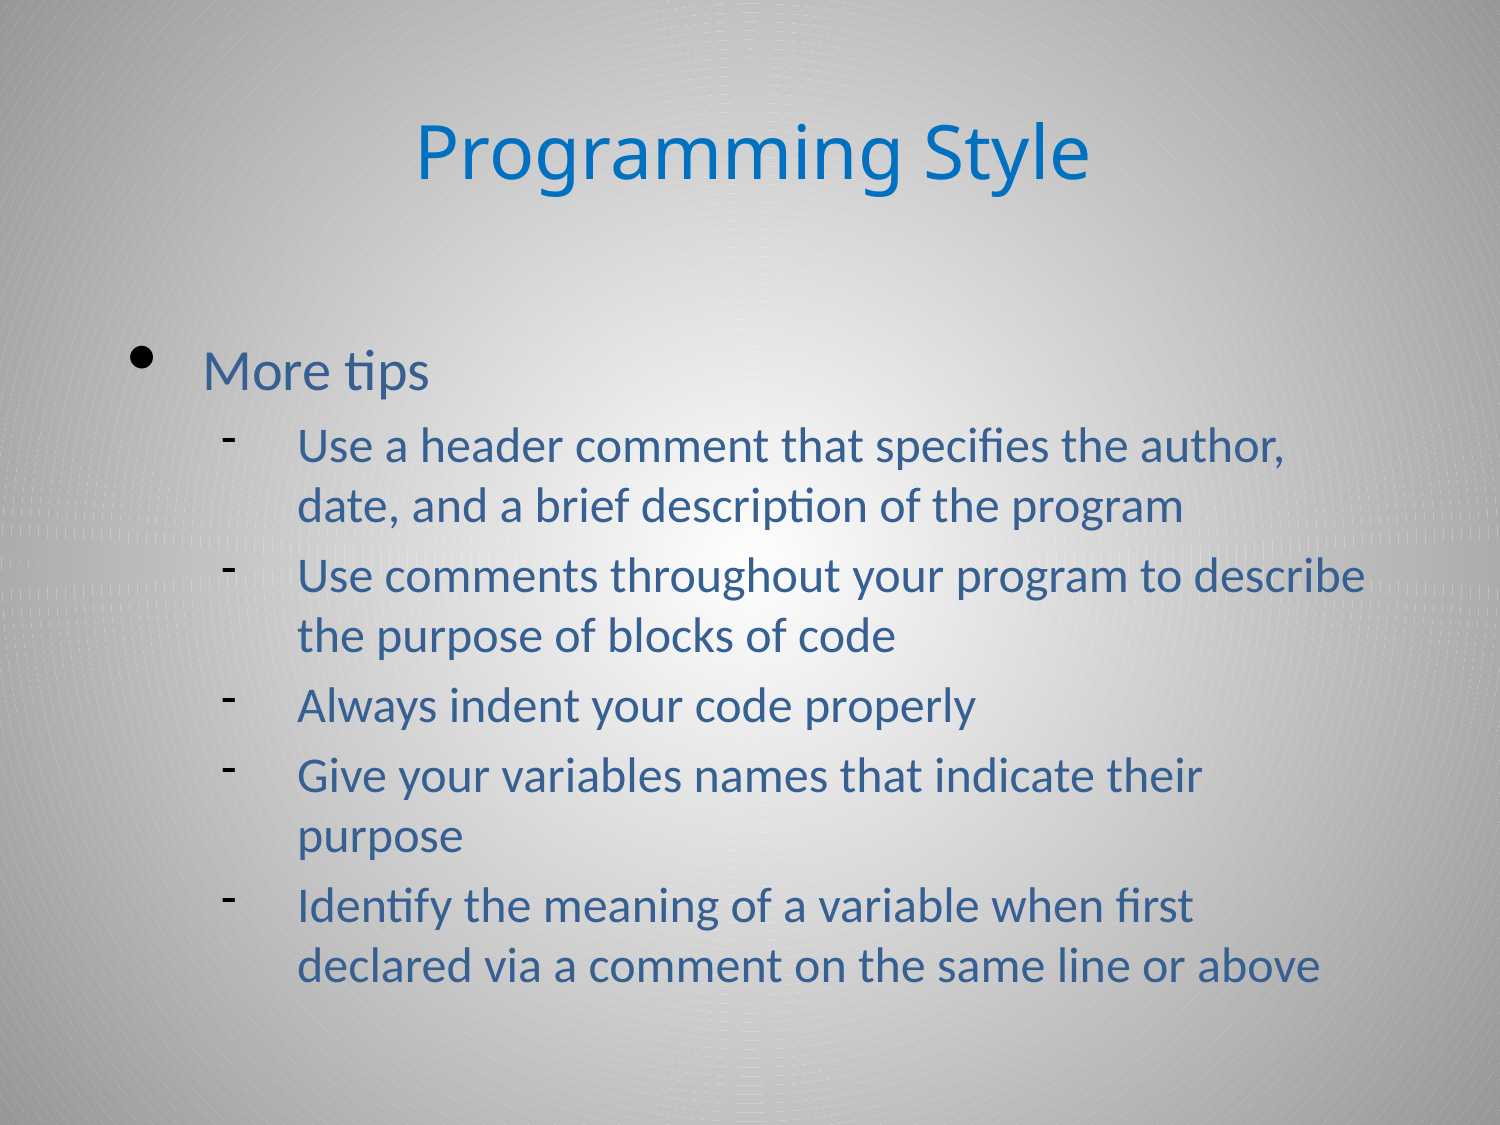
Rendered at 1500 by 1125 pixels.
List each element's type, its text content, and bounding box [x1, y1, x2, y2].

list More tips Use a header comment that specifies the author, date, and a brief description of the program Use comments throughout your program to describe the purpose of blocks of code Always indent your code properly Give your variables names that indicate their purpose Identify the meaning of a variable when first declared via a comment on the same line or above [112, 324, 1388, 1038]
title Programming Style [79, 51, 1428, 249]
